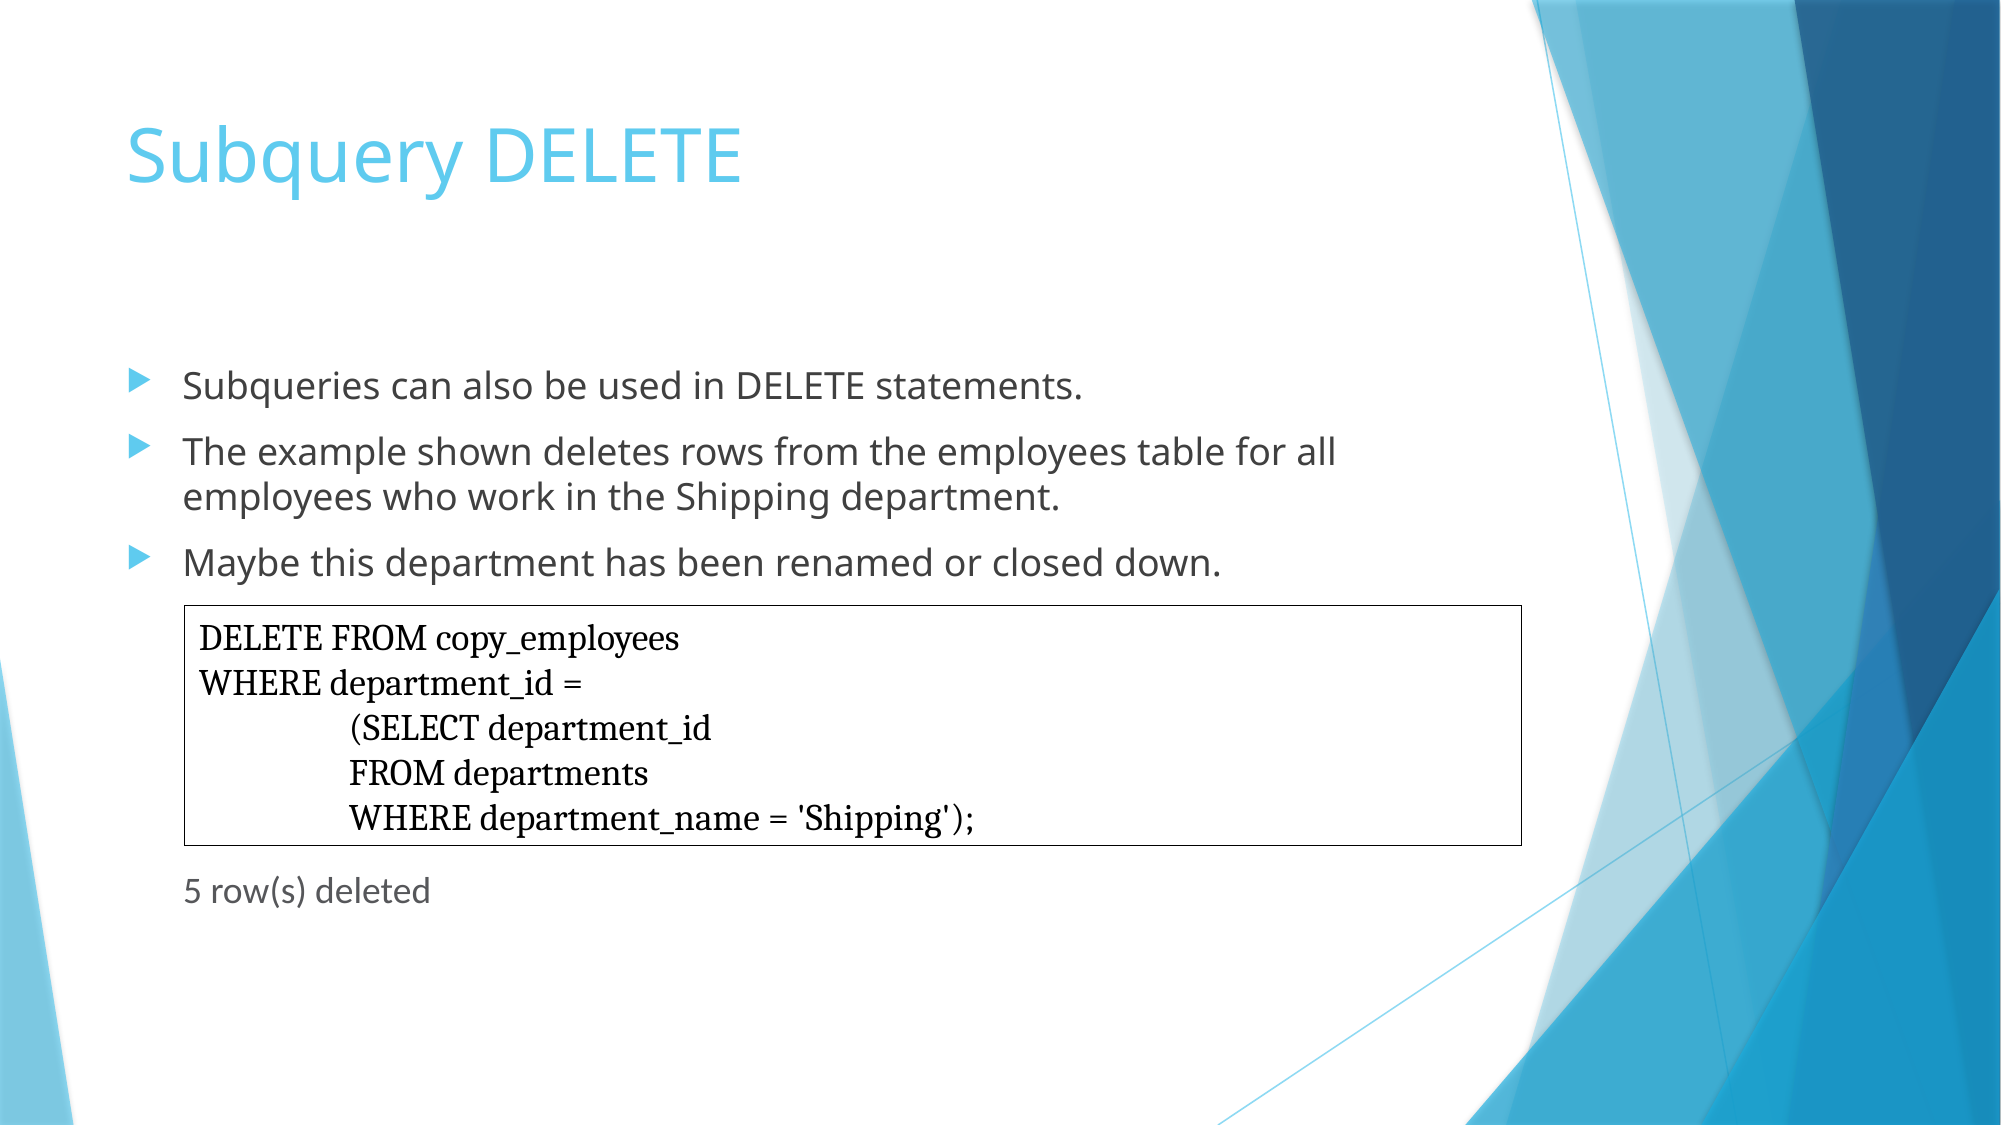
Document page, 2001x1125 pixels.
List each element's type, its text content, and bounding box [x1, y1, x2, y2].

title Subquery DELETE [111, 99, 1522, 317]
text_box 5 row(s) deleted [168, 823, 1170, 919]
list Subqueries can also be used in DELETE statements. The example shown deletes rows from the employees table for all employees who work in the Shipping department. Maybe this department has been renamed or closed down. [111, 354, 1522, 992]
text_box DELETE FROM copy_employees WHERE department_id = (SELECT department_id FROM departments WHERE department_name = 'Shipping'); [184, 605, 1522, 846]
